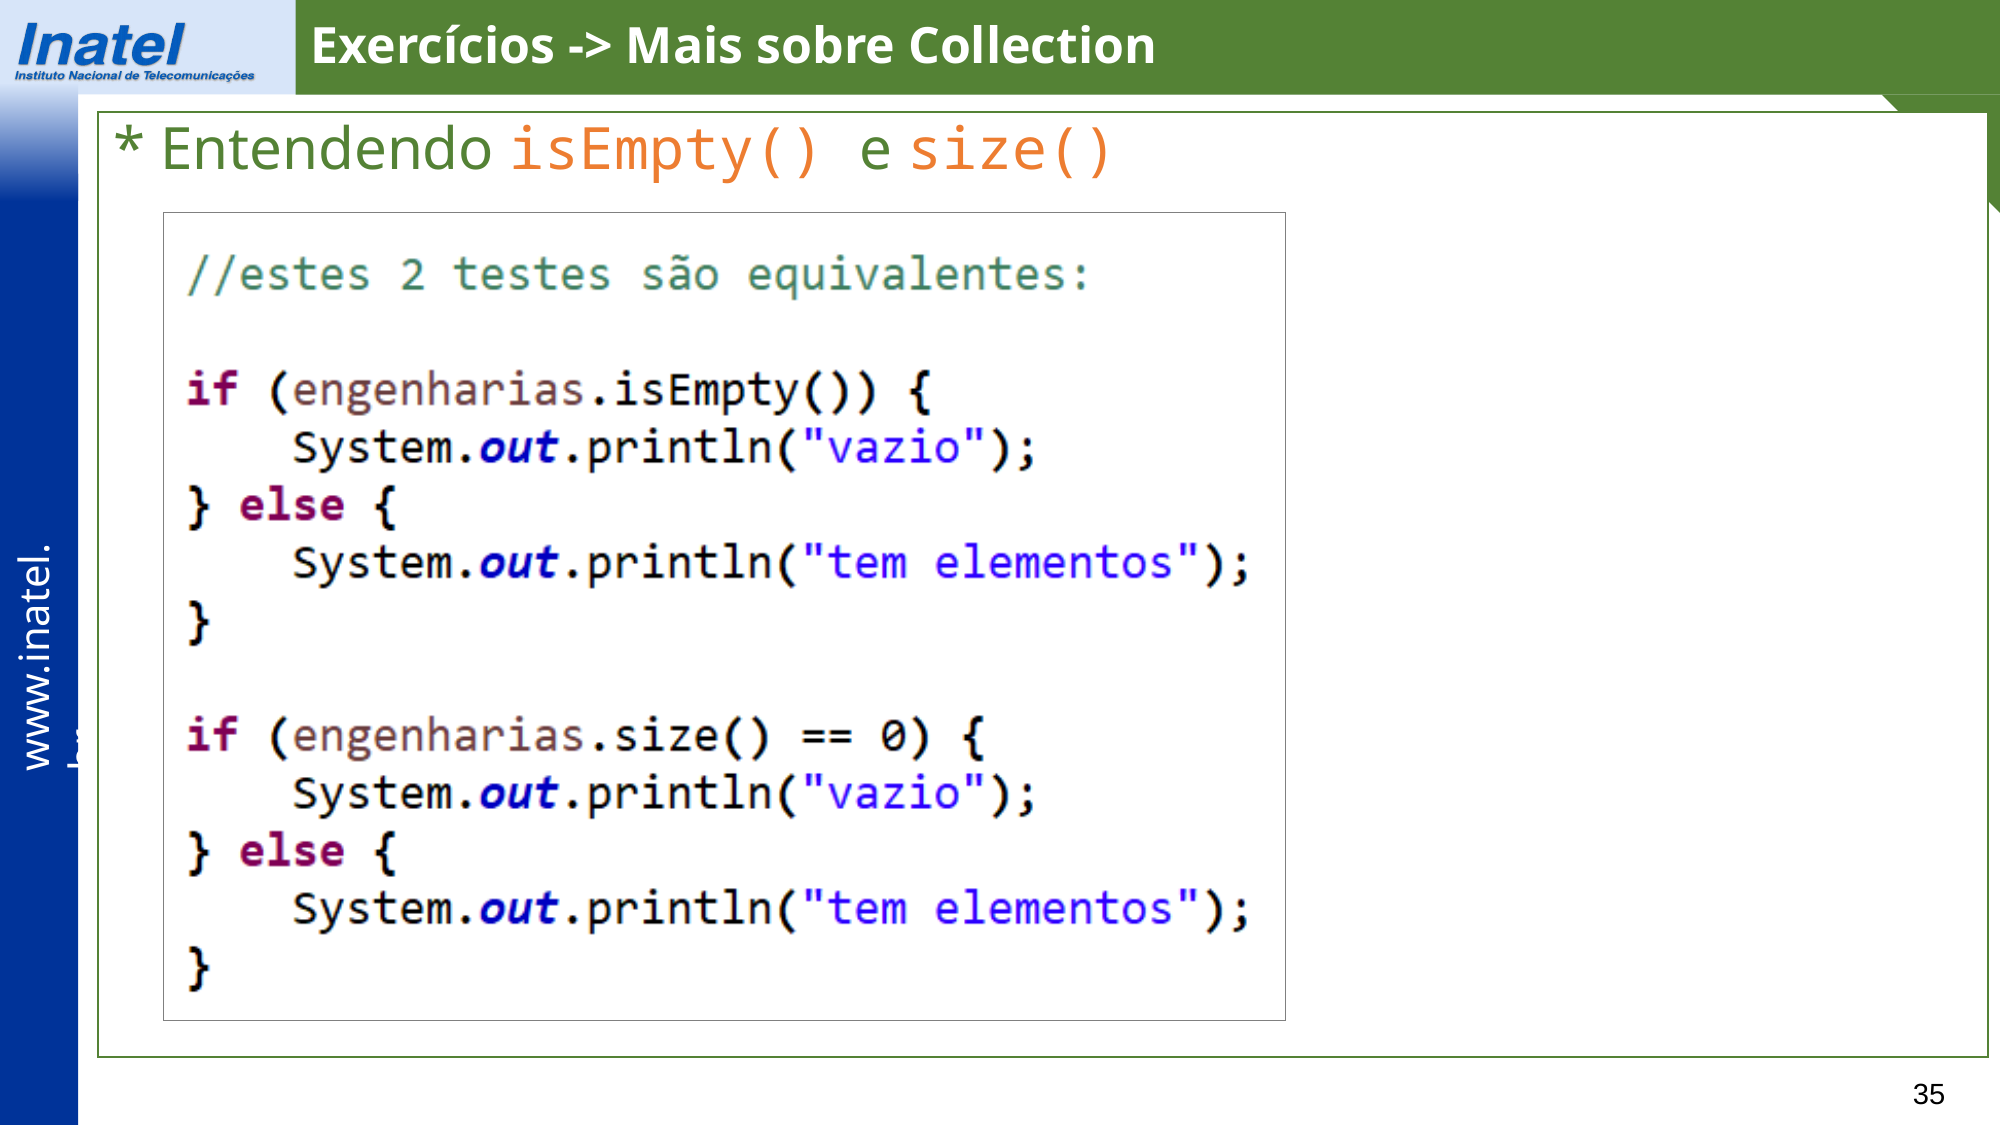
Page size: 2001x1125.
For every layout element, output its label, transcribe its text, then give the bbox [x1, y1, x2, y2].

picture [12, 20, 258, 85]
text_box [1879, 93, 2000, 215]
text_box Exercícios -> Mais sobre Collection [295, 0, 2000, 96]
text_box * Entendendo isEmpty() e size() [97, 111, 1989, 1058]
picture [163, 212, 1286, 1021]
